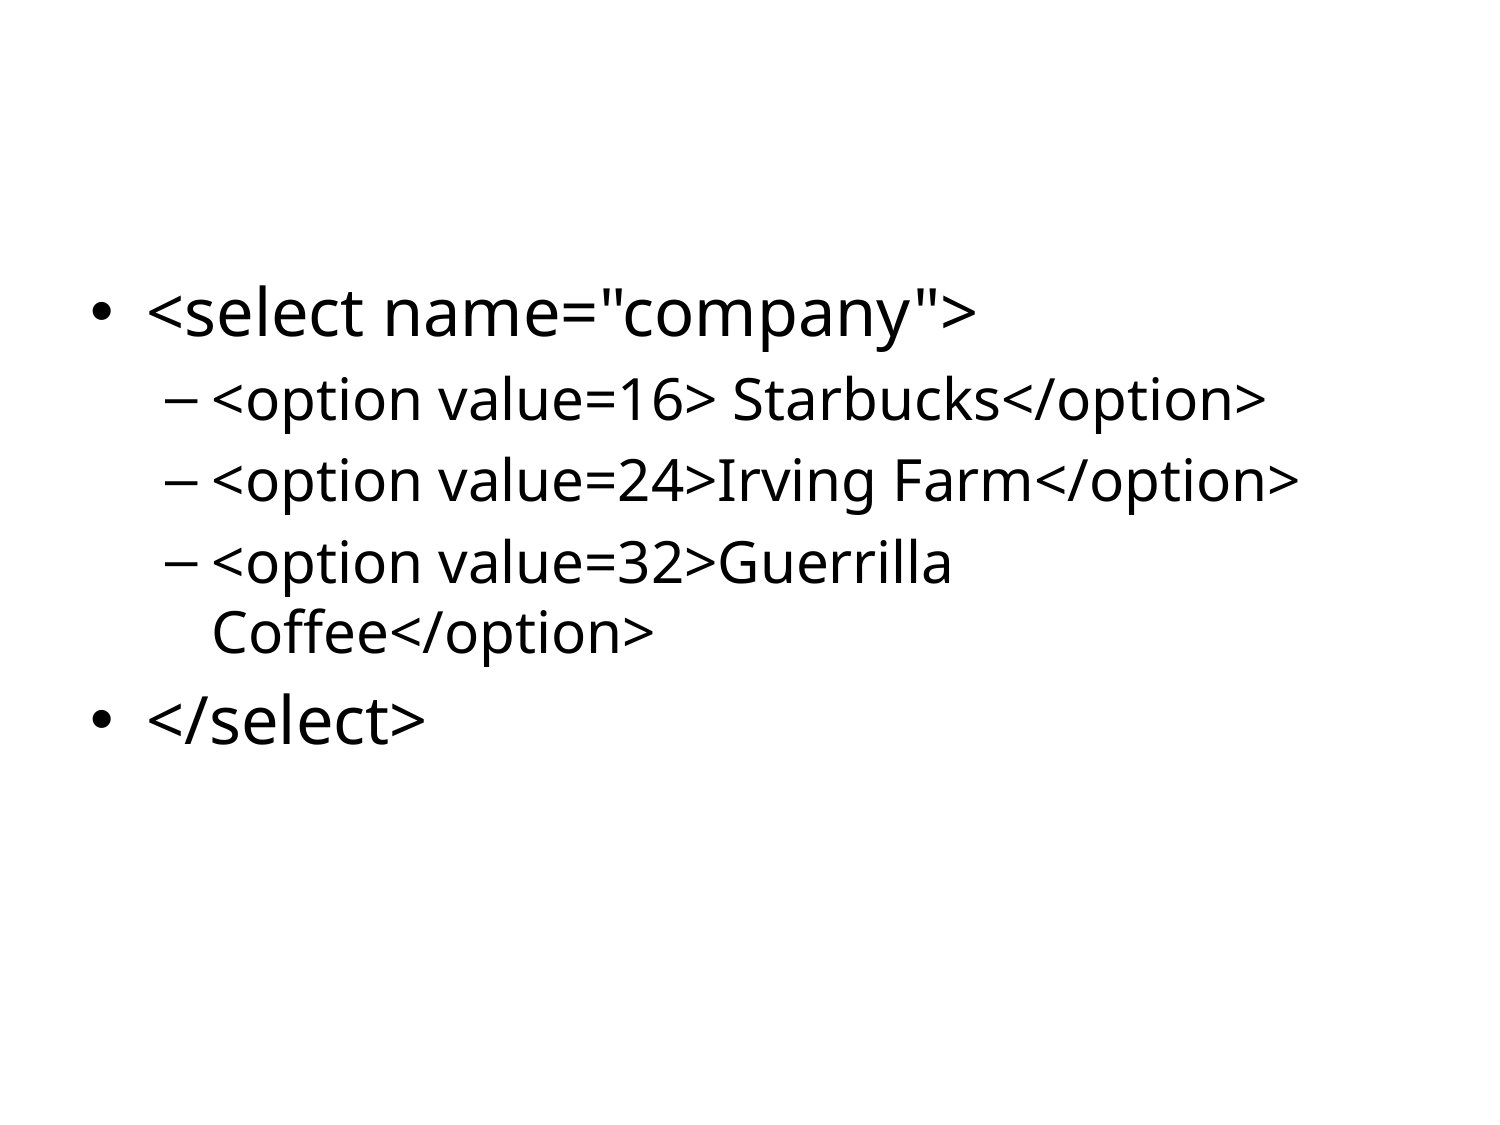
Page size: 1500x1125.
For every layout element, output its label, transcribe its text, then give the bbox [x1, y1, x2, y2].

list <select name="company"> <option value=16> Starbucks</option> <option value=24>Irving Farm</option> <option value=32>Guerrilla Coffee</option> </select> [75, 262, 1425, 1005]
